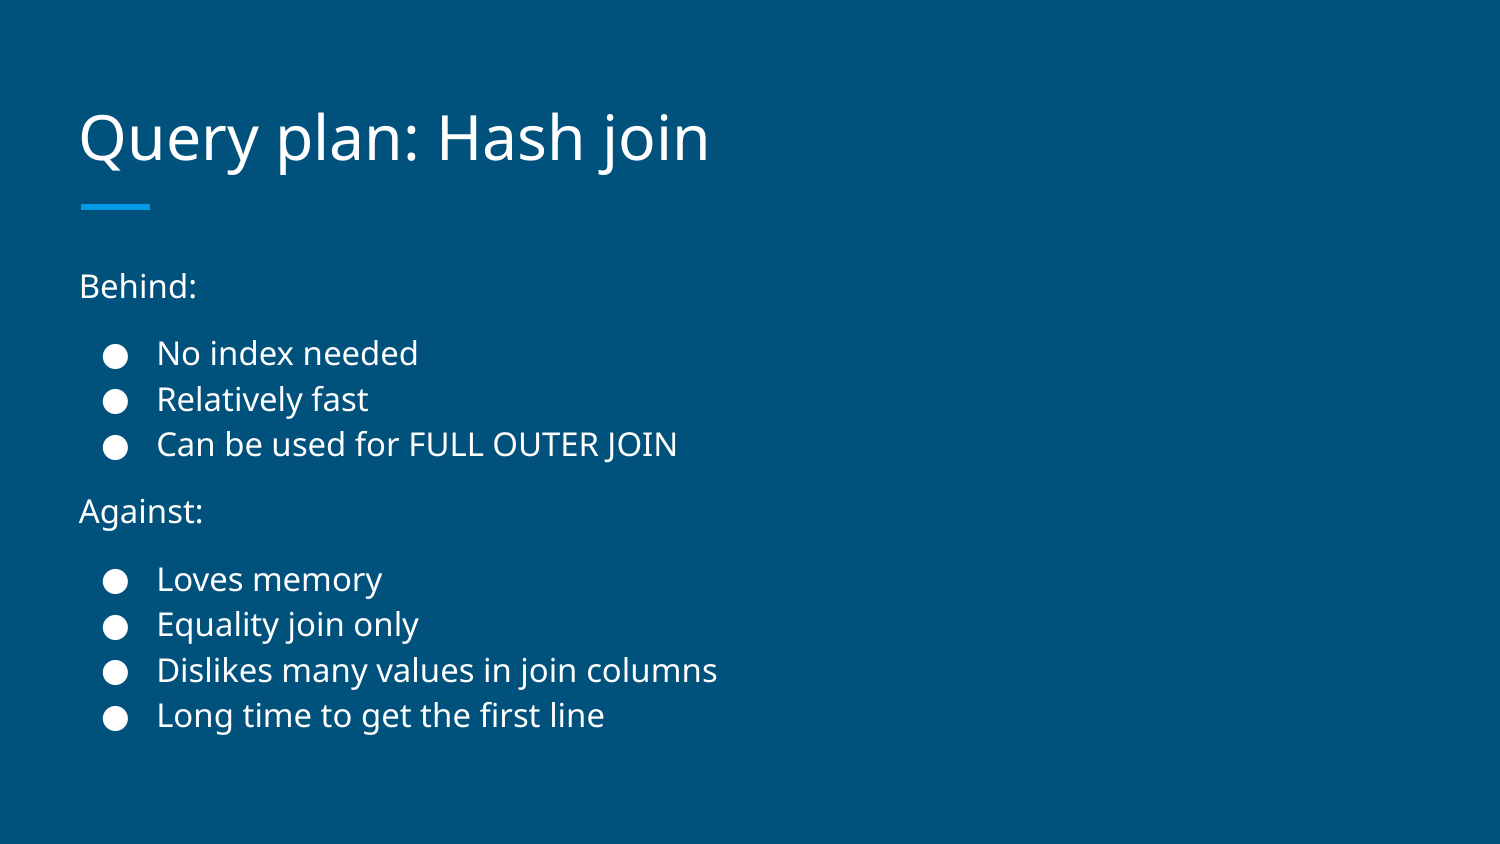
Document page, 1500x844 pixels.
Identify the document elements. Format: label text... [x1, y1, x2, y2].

list Behind: No index needed Relatively fast Can be used for FULL OUTER JOIN Against: Loves memory Equality join only Dislikes many values in join columns Long time to get the first line [63, 244, 1437, 750]
title Query plan: Hash join [63, 75, 1437, 188]
